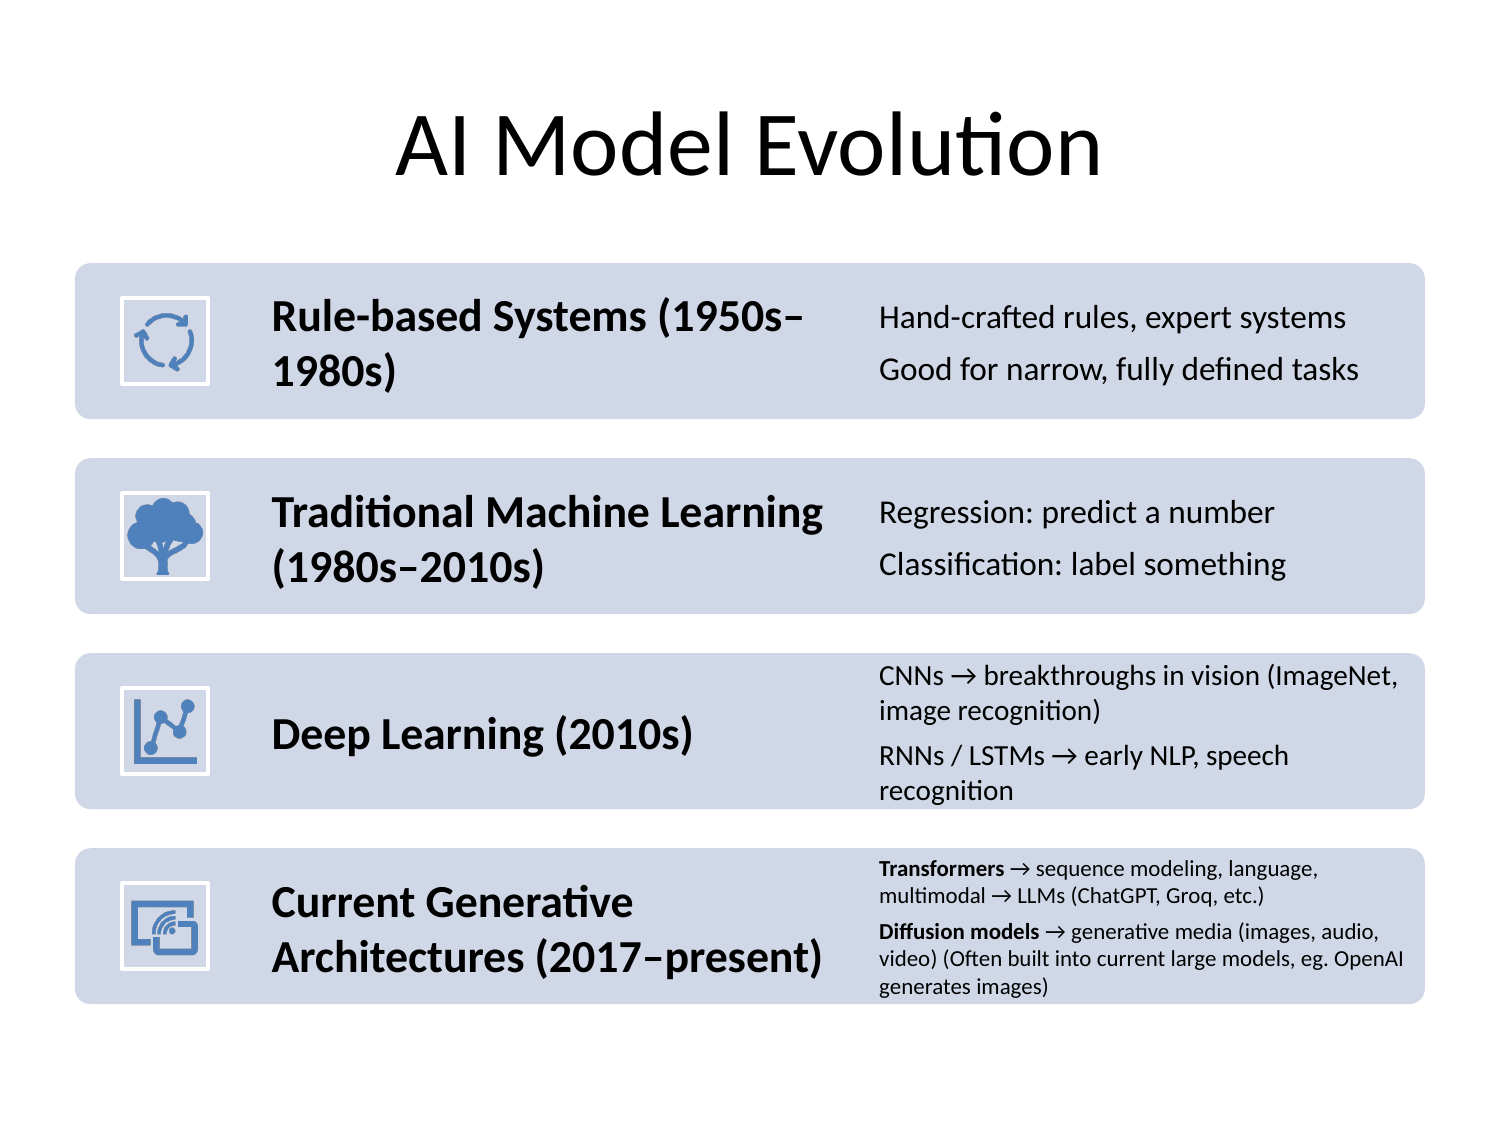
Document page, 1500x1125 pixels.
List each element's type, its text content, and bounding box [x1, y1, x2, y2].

title AI Model Evolution [75, 45, 1425, 233]
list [74, 262, 1426, 1006]
